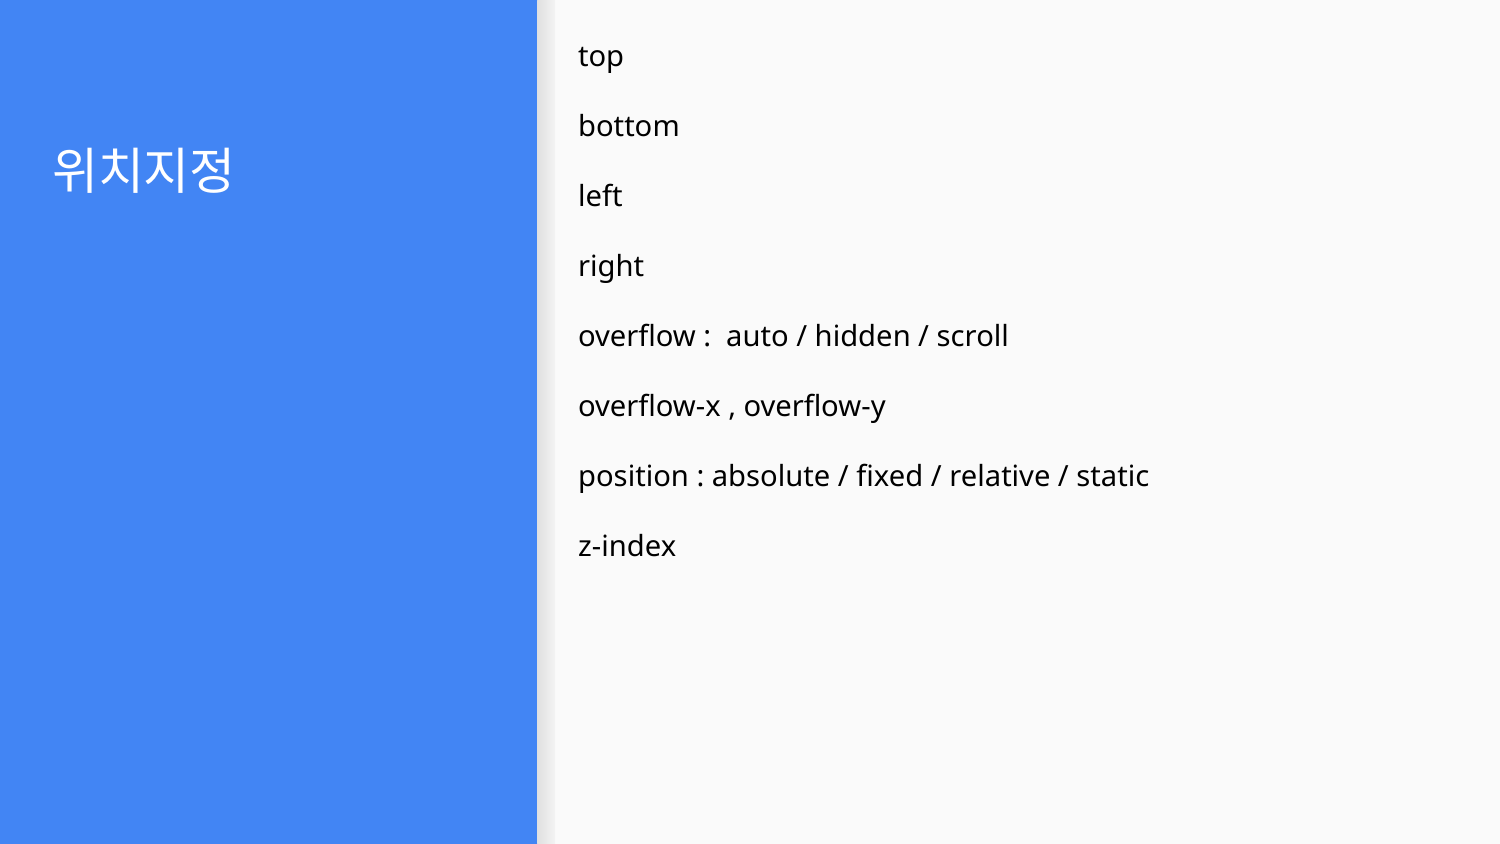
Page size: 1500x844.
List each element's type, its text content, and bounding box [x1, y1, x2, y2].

title 위치지정 [37, 58, 498, 216]
text_box top bottom left right overflow : auto / hidden / scroll overflow-x , overflow-y position : absolute / fixed / relative / static z-index [563, 22, 1485, 577]
